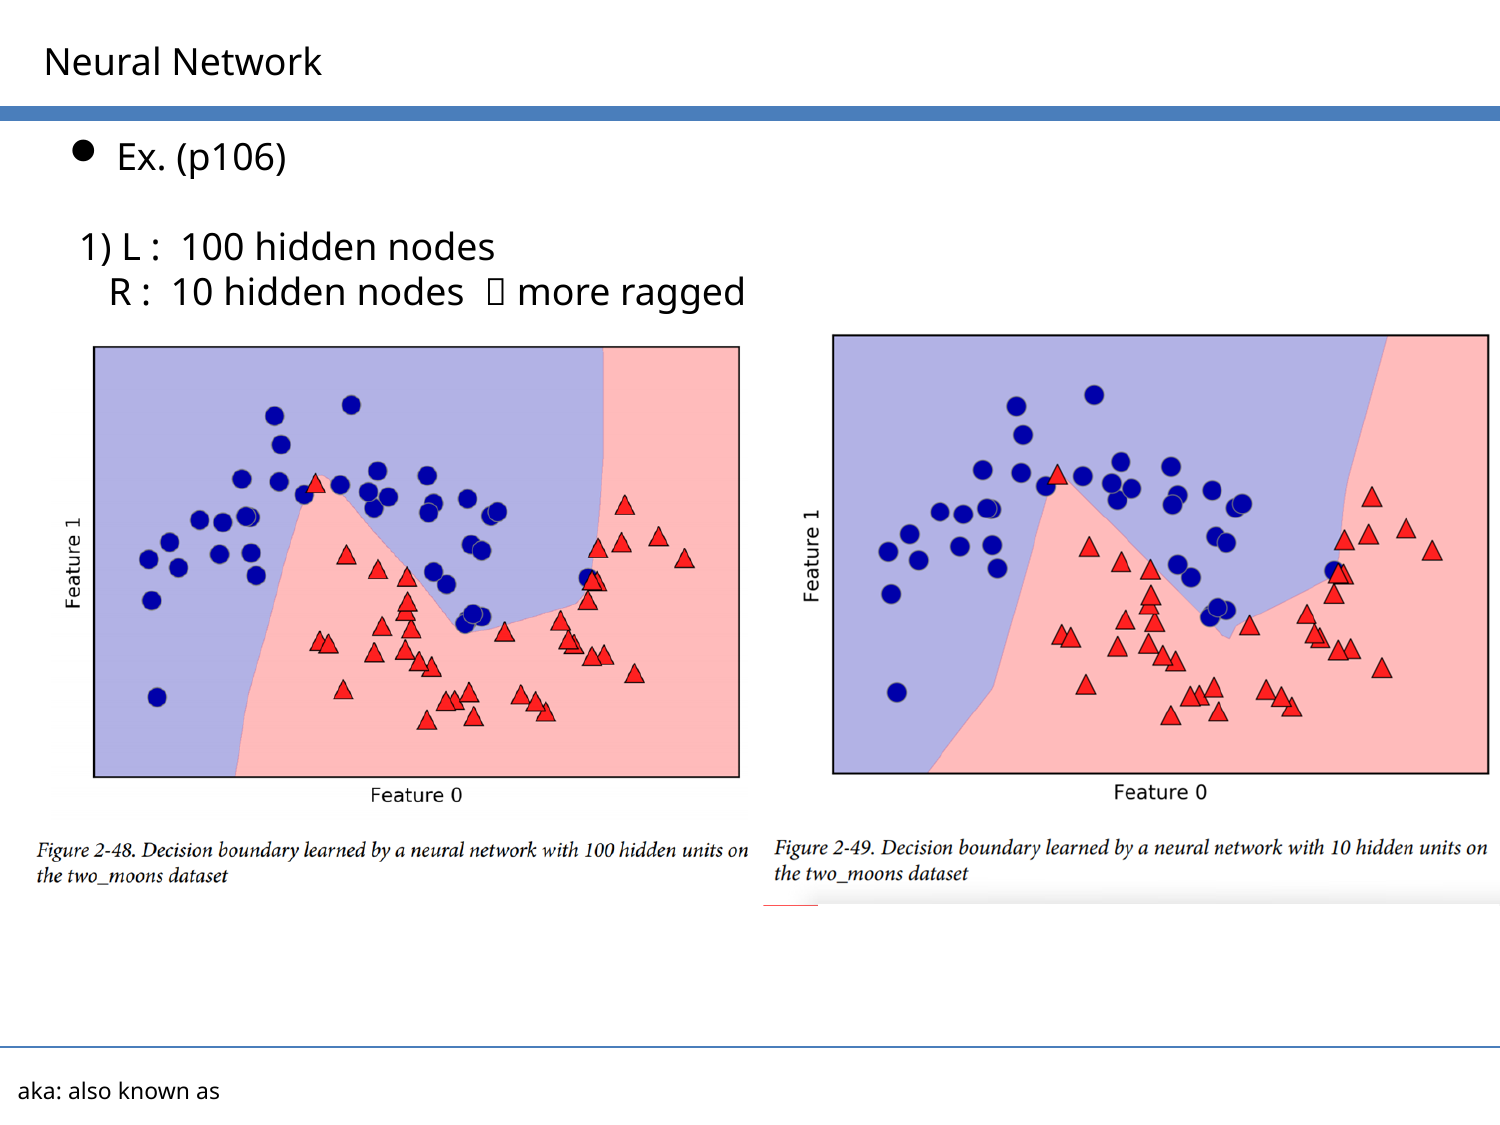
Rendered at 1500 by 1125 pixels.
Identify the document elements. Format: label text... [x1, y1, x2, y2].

text_box Neural Network [28, 30, 440, 91]
picture [2, 337, 748, 892]
text_box aka: also known as [2, 1068, 969, 1112]
picture [756, 323, 1500, 907]
text_box Ex. (p106) 1) L : 100 hidden nodes R : 10 hidden nodes  more ragged [54, 125, 771, 338]
